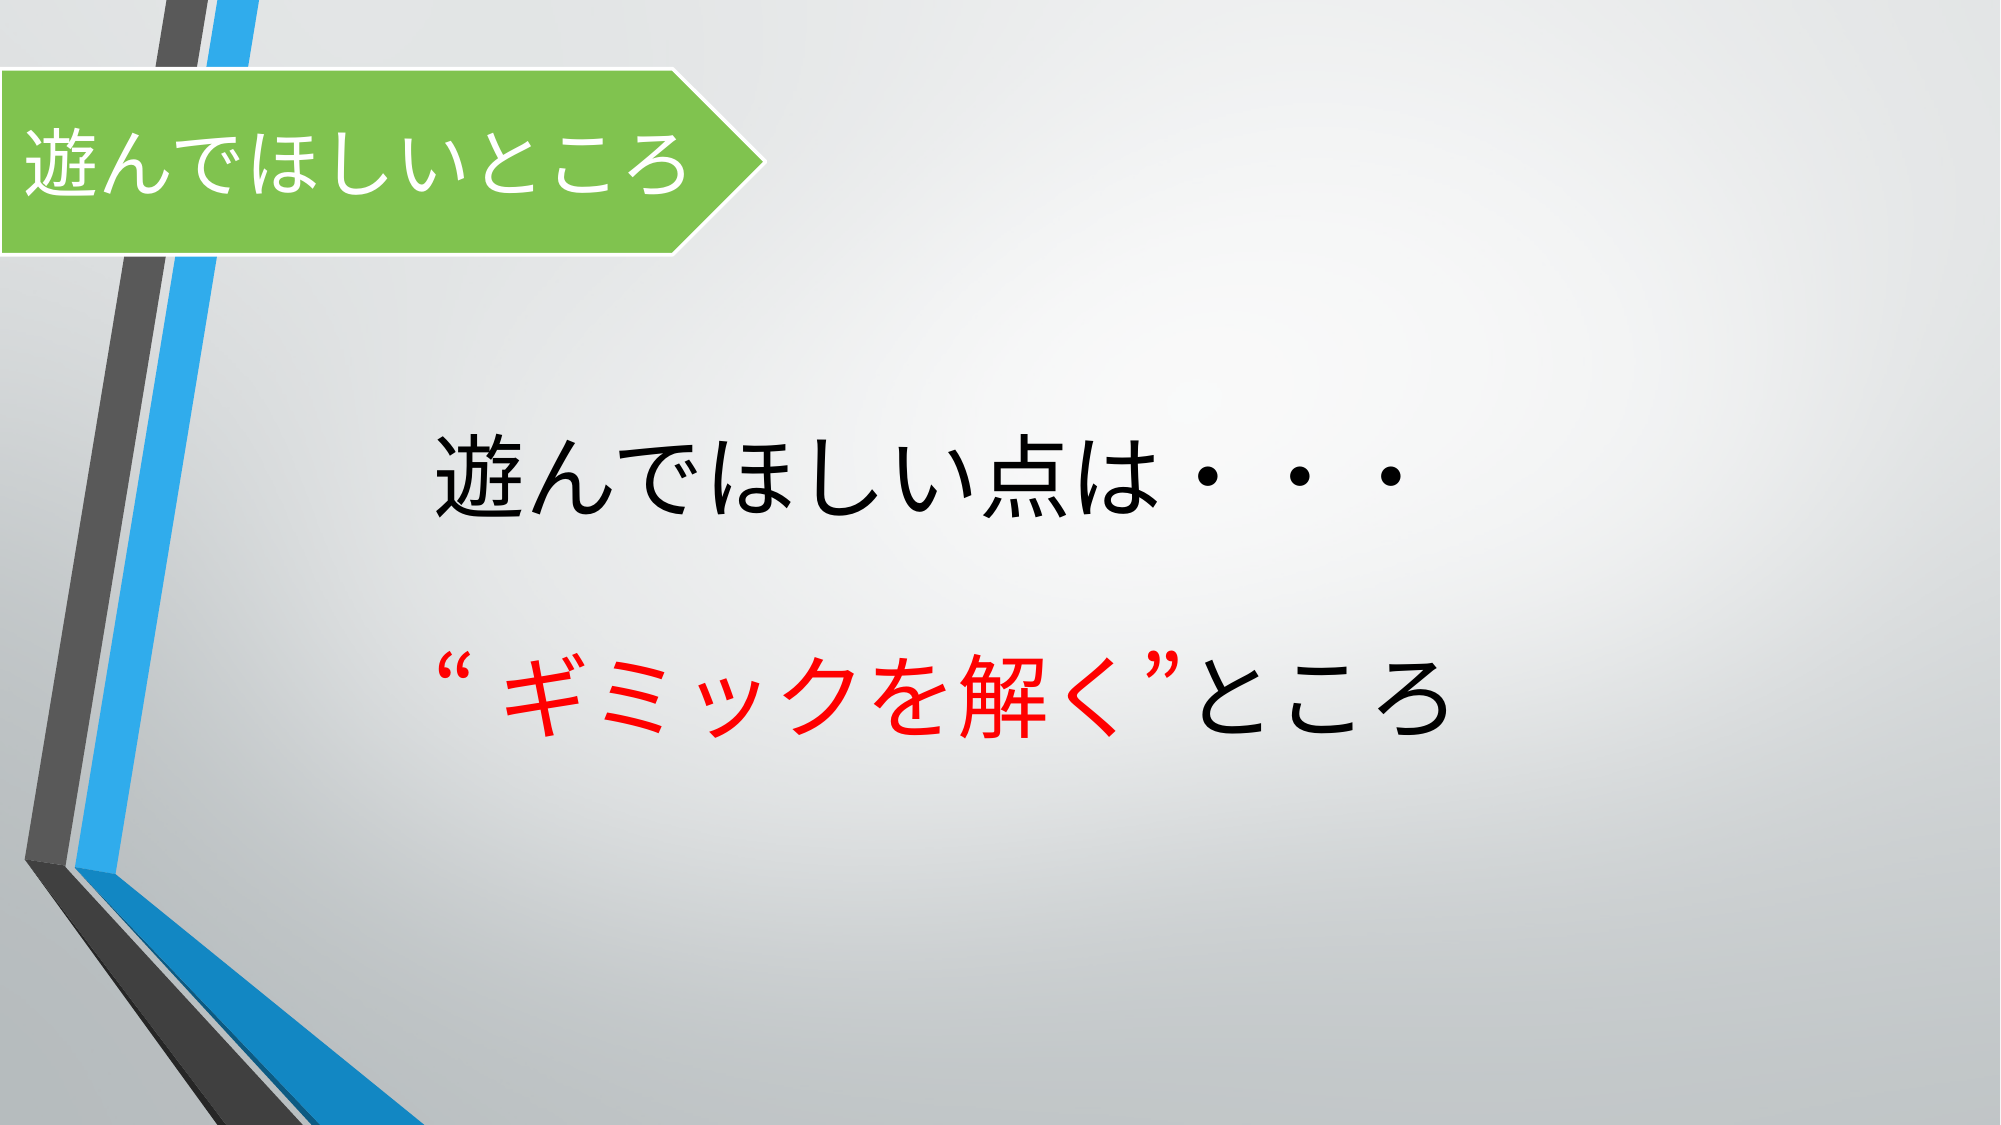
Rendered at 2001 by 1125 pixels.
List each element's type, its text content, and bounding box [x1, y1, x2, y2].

text_box 遊んでほしい点は・・・ “ギミックを解く”ところ [418, 412, 1475, 758]
text_box 遊んでほしいところ [0, 66, 767, 257]
